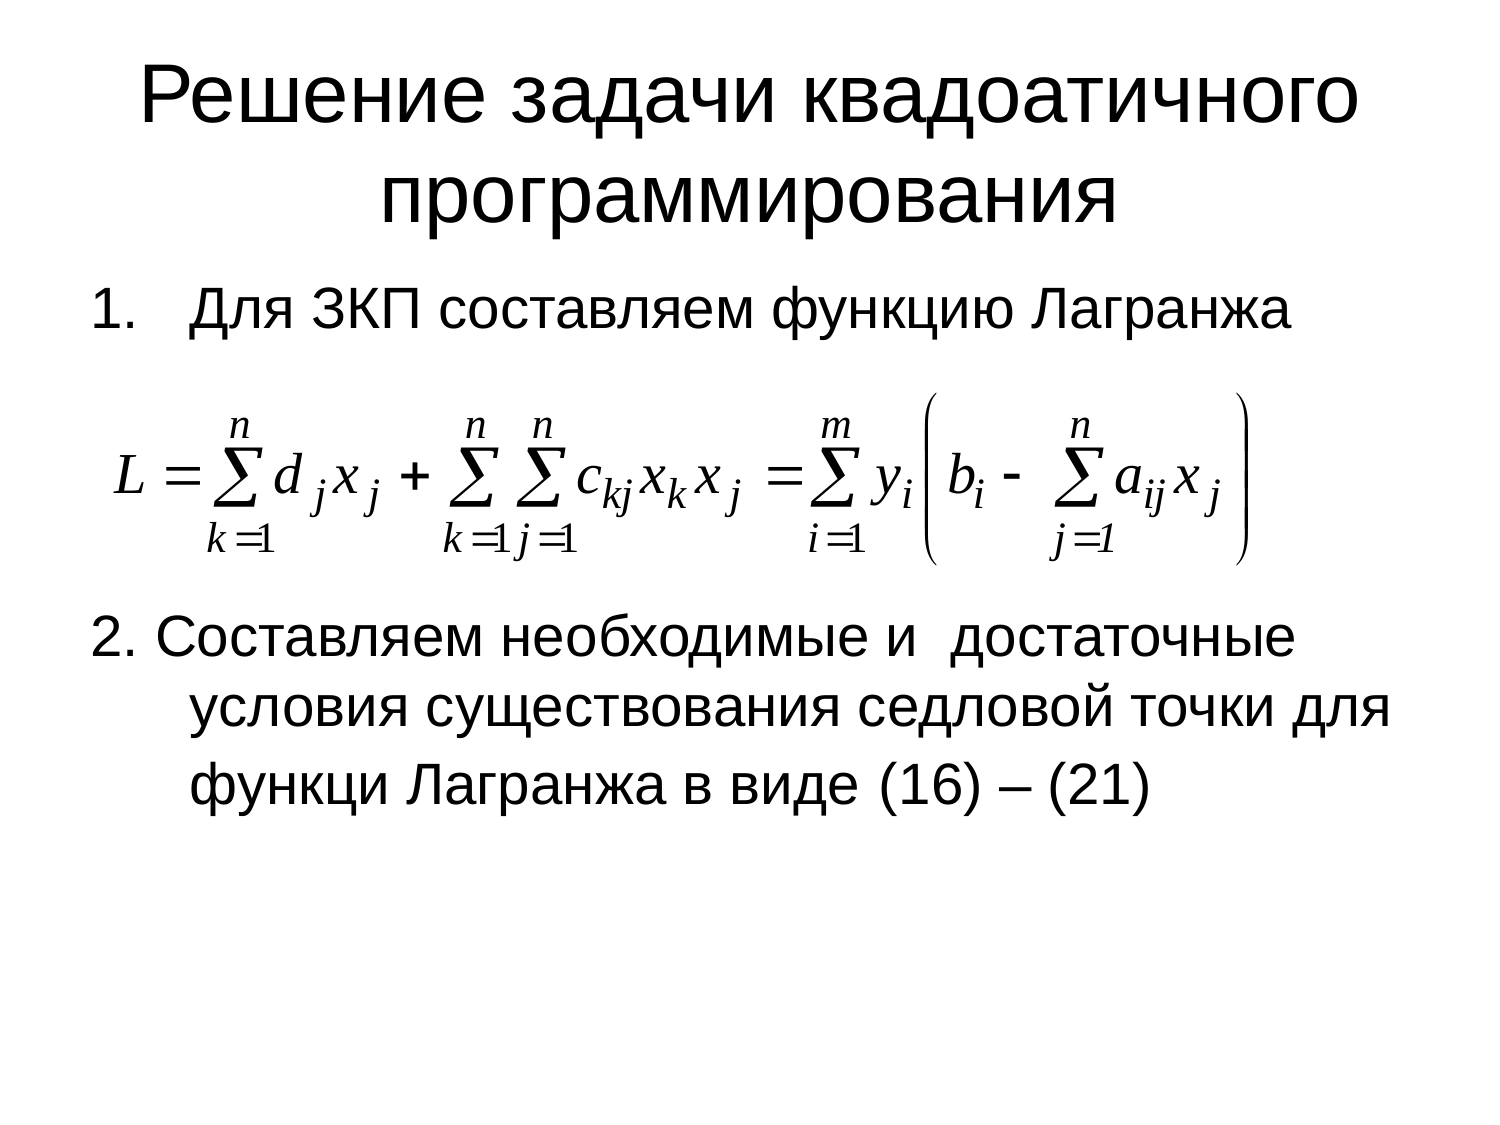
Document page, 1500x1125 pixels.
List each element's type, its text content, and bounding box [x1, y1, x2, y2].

list Для ЗКП составляем функцию Лагранжа 2. Составляем необходимые и достаточные условия существования седловой точки для функци Лагранжа в виде (16) – (21) [75, 509, 1425, 1005]
title Решение задачи квадоатичного программирования [75, 45, 1425, 233]
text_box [106, 385, 1264, 574]
list Для ЗКП составляем функцию Лагранжа 2. Составляем необходимые и достаточные условия существования седловой точки для функци Лагранжа в виде (16) – (21) [75, 262, 1425, 508]
